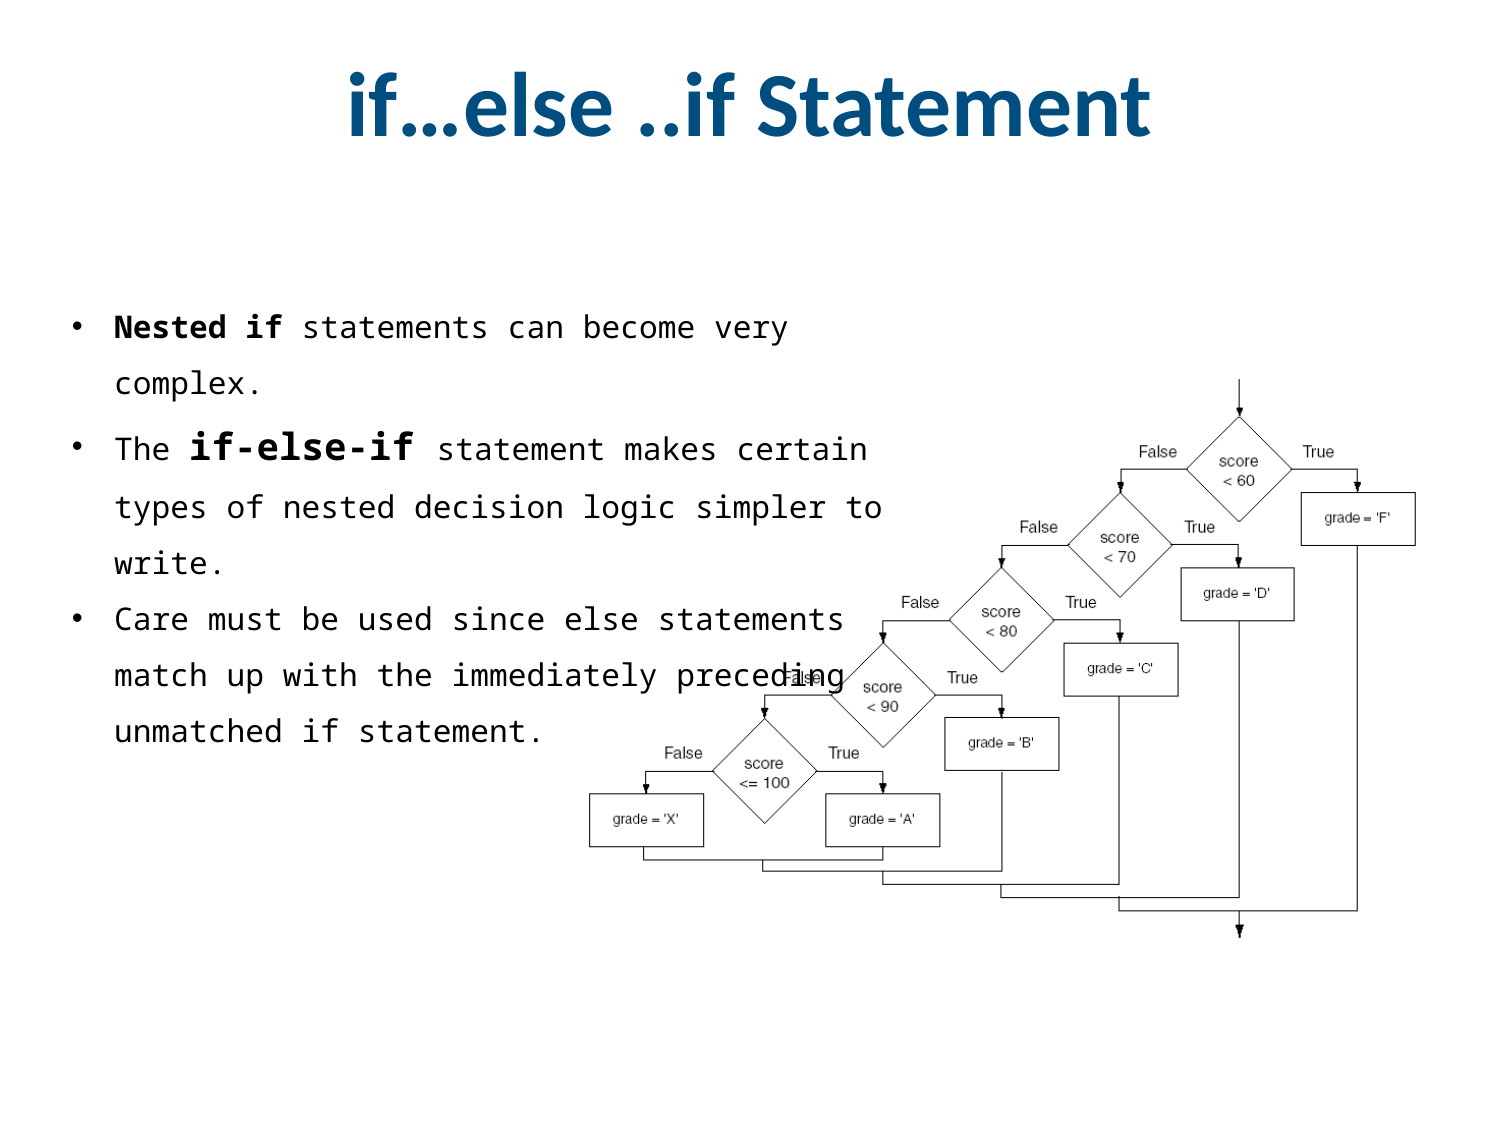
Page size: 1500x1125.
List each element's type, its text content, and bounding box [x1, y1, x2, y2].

picture [581, 374, 1428, 949]
title if…else ..if Statement [75, 24, 1425, 175]
text_box Nested if statements can become very complex. The if-else-if statement makes certain types of nested decision logic simpler to write. Care must be used since else statements match up with the immediately preceding unmatched if statement. [57, 280, 951, 757]
